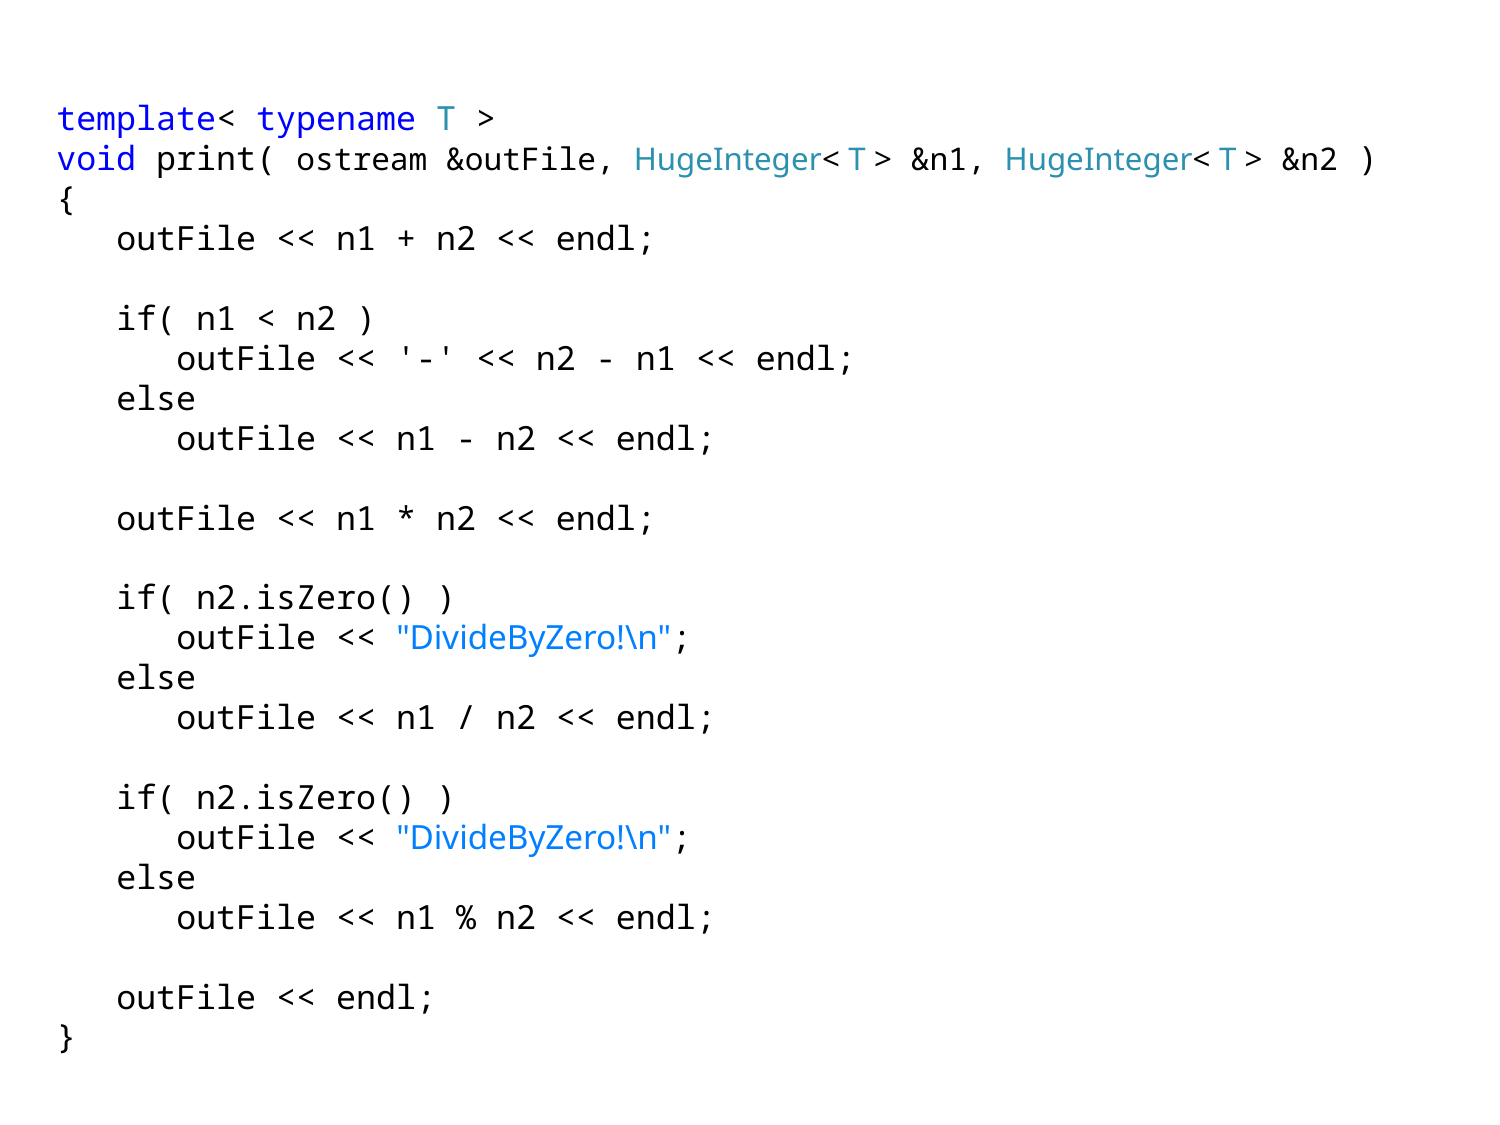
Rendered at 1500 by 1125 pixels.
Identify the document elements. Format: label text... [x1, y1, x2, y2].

list template< typename T > void print( ostream &outFile, HugeInteger< T > &n1, HugeInteger< T > &n2 ) { outFile << n1 + n2 << endl; if( n1 < n2 ) outFile << '-' << n2 - n1 << endl; else outFile << n1 - n2 << endl; outFile << n1 * n2 << endl; if( n2.isZero() ) outFile << "DivideByZero!\n"; else outFile << n1 / n2 << endl; if( n2.isZero() ) outFile << "DivideByZero!\n"; else outFile << n1 % n2 << endl; outFile << endl; } [41, 90, 1459, 1065]
